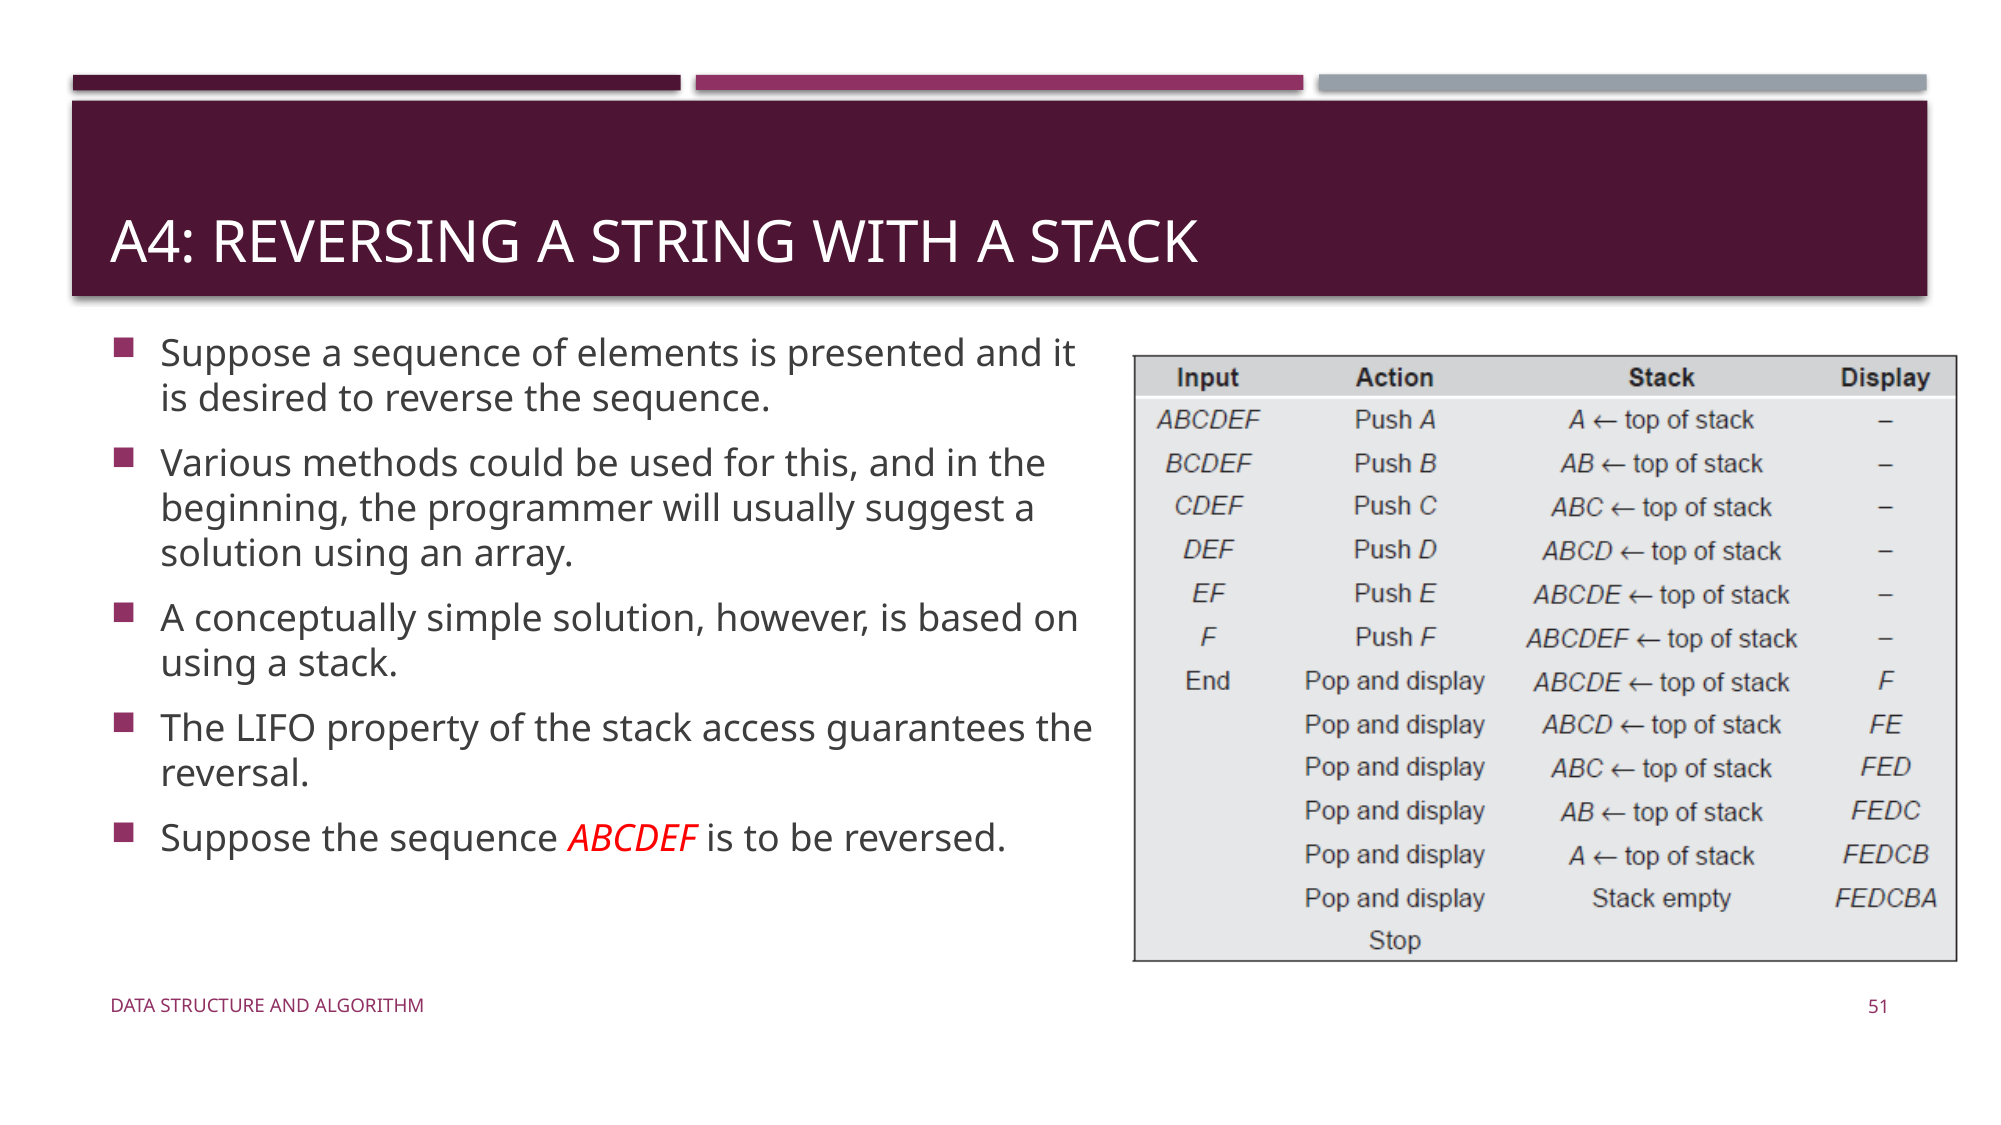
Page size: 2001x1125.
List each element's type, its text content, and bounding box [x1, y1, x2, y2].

title A4: REVERSING A STRING WITH A STACK [95, 115, 1905, 282]
picture [1128, 345, 1967, 974]
list Suppose a sequence of elements is presented and it is desired to reverse the sequence. Various methods could be used for this, and in the beginning, the programmer will usually suggest a solution using an array. A conceptually simple solution, however, is based on using a stack. The LIFO property of the stack access guarantees the reversal. Suppose the sequence ABCDEF is to be reversed. [95, 357, 1111, 962]
slide_number 51 [1732, 982, 1905, 1037]
footer Data Structure and Algorithm [95, 976, 1230, 1037]
